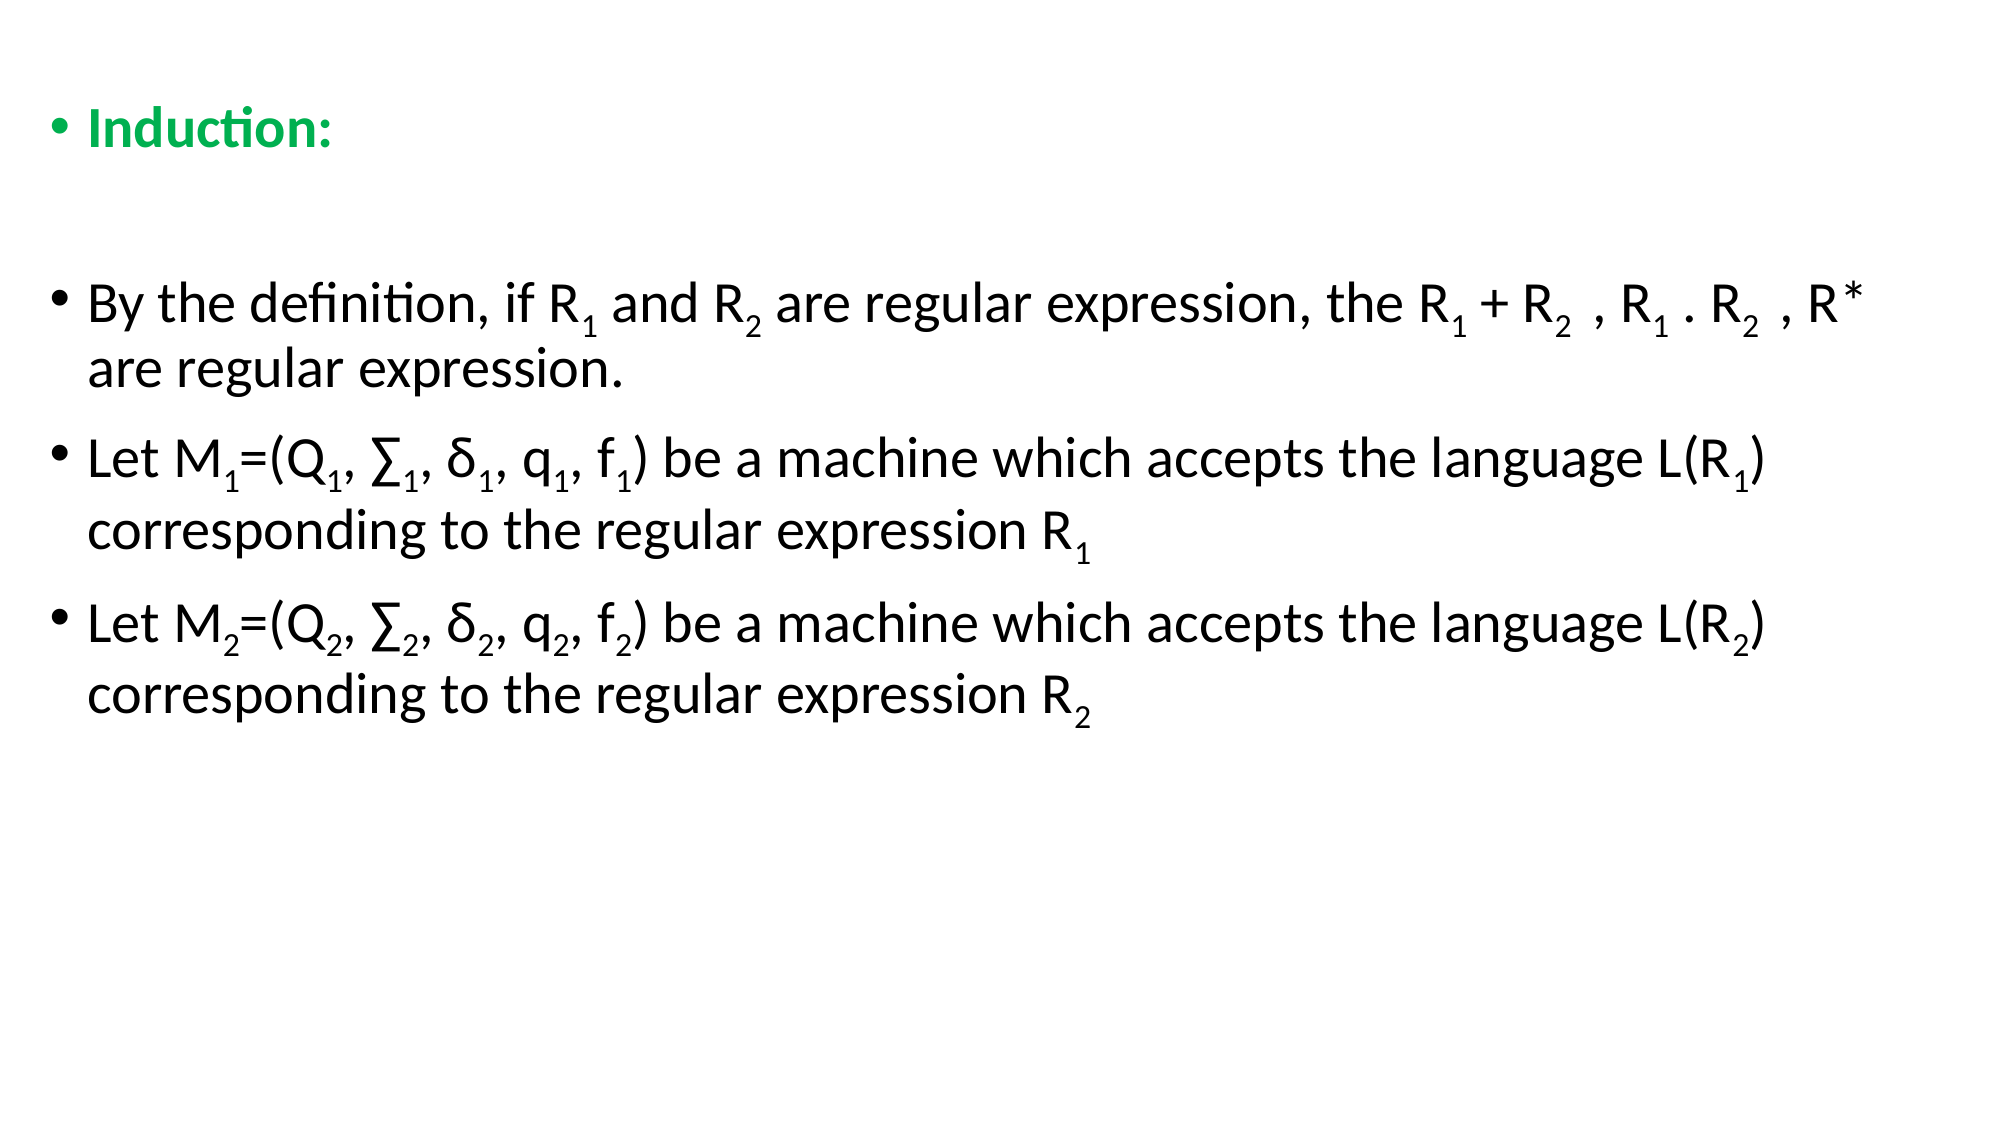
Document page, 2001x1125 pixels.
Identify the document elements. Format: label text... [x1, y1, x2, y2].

list Induction: By the definition, if R1 and R2 are regular expression, the R1 + R2 , R1 . R2 , R* are regular expression. Let M1=(Q1, ∑1, δ1, q1, f1) be a machine which accepts the language L(R1) corresponding to the regular expression R1 Let M2=(Q2, ∑2, δ2, q2, f2) be a machine which accepts the language L(R2) corresponding to the regular expression R2 [34, 90, 1920, 1014]
